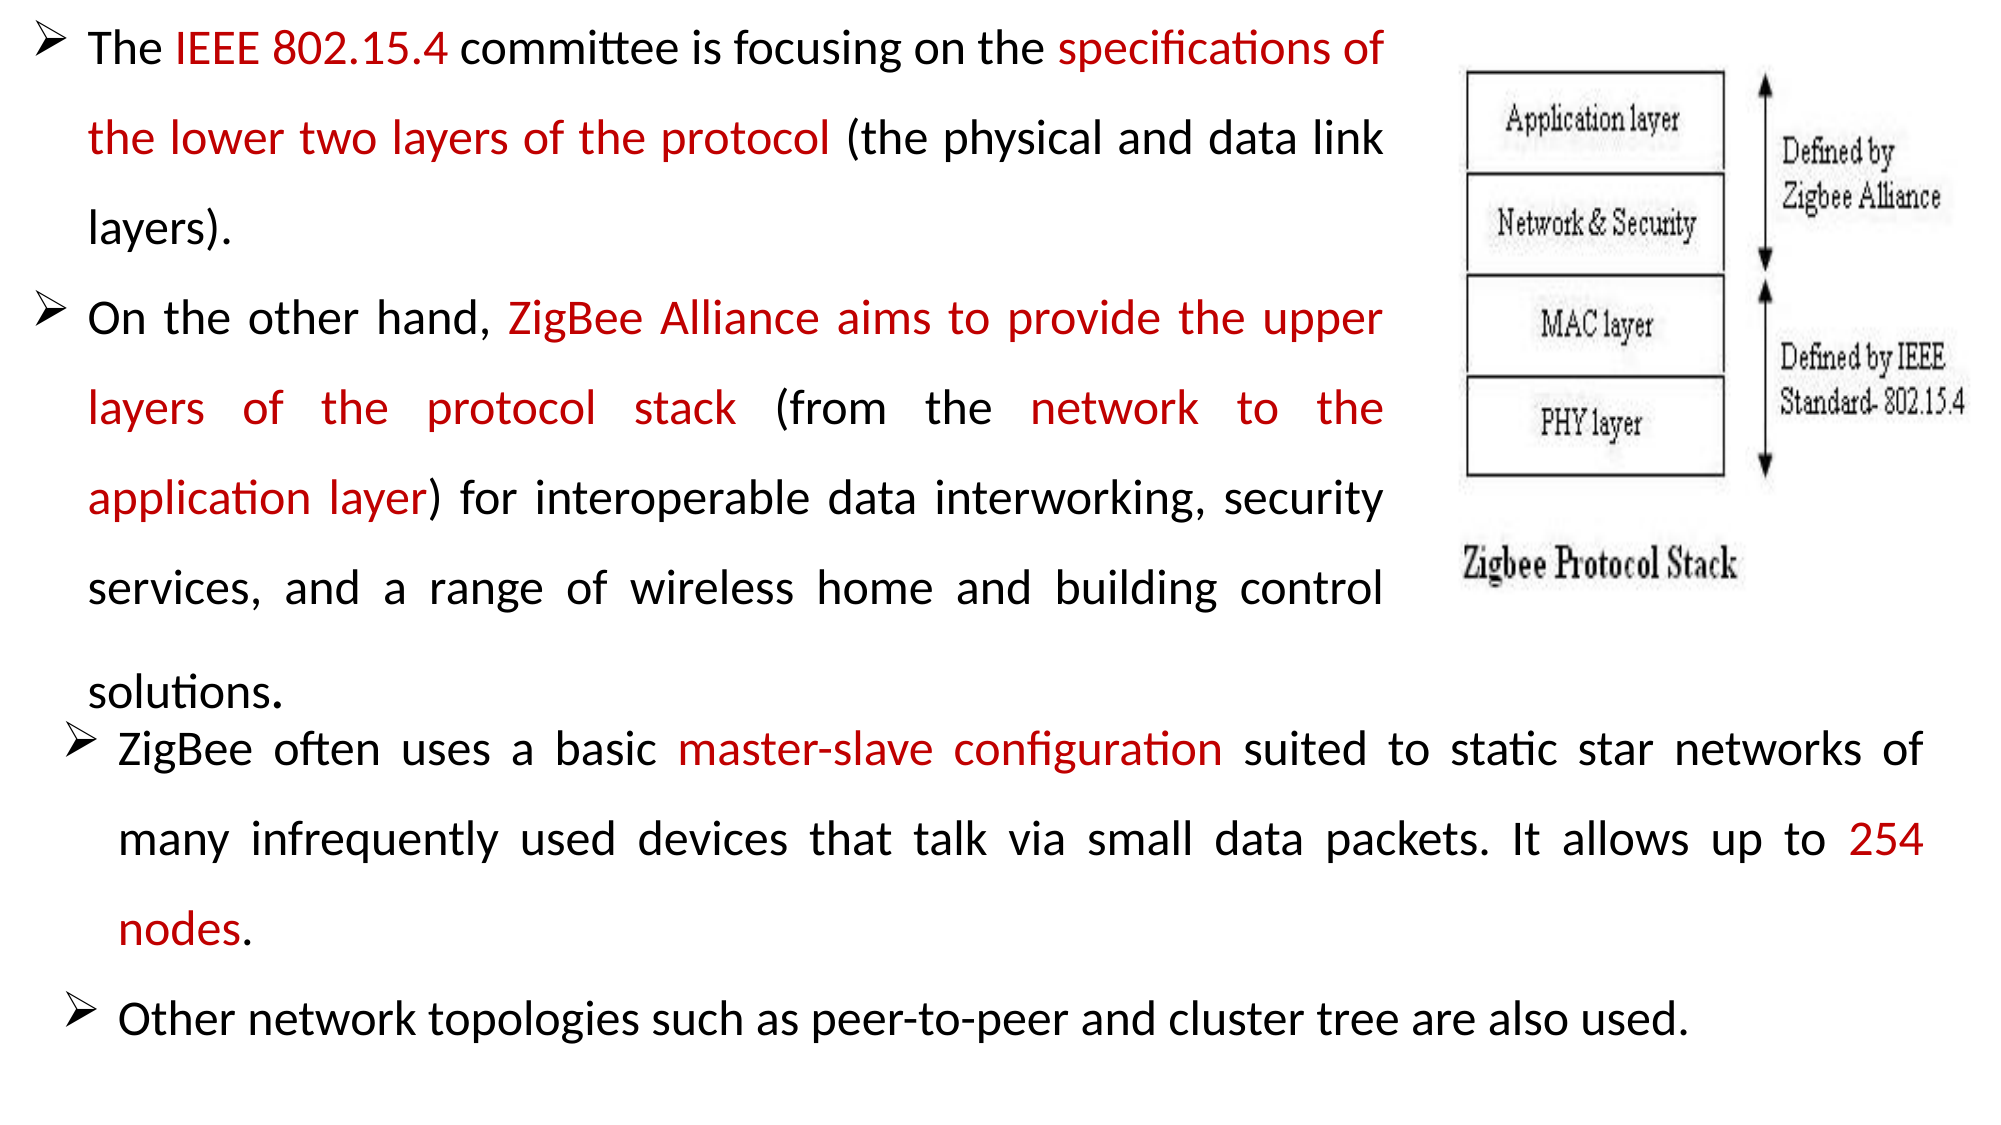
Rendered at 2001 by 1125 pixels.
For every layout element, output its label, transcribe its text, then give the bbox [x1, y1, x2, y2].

picture [1448, 51, 1978, 600]
text_box ZigBee often uses a basic master-slave configuration suited to static star networks of many infrequently used devices that talk via small data packets. It allows up to 254 nodes. Other network topologies such as peer-to-peer and cluster tree are also used. [46, 677, 1939, 1053]
text_box The IEEE 802.15.4 committee is focusing on the specifications of the lower two layers of the protocol (the physical and data link layers). On the other hand, ZigBee Alliance aims to provide the upper layers of the protocol stack (from the network to the application layer) for interoperable data interworking, security services, and a range of wireless home and building control solutions. [16, 0, 1400, 818]
